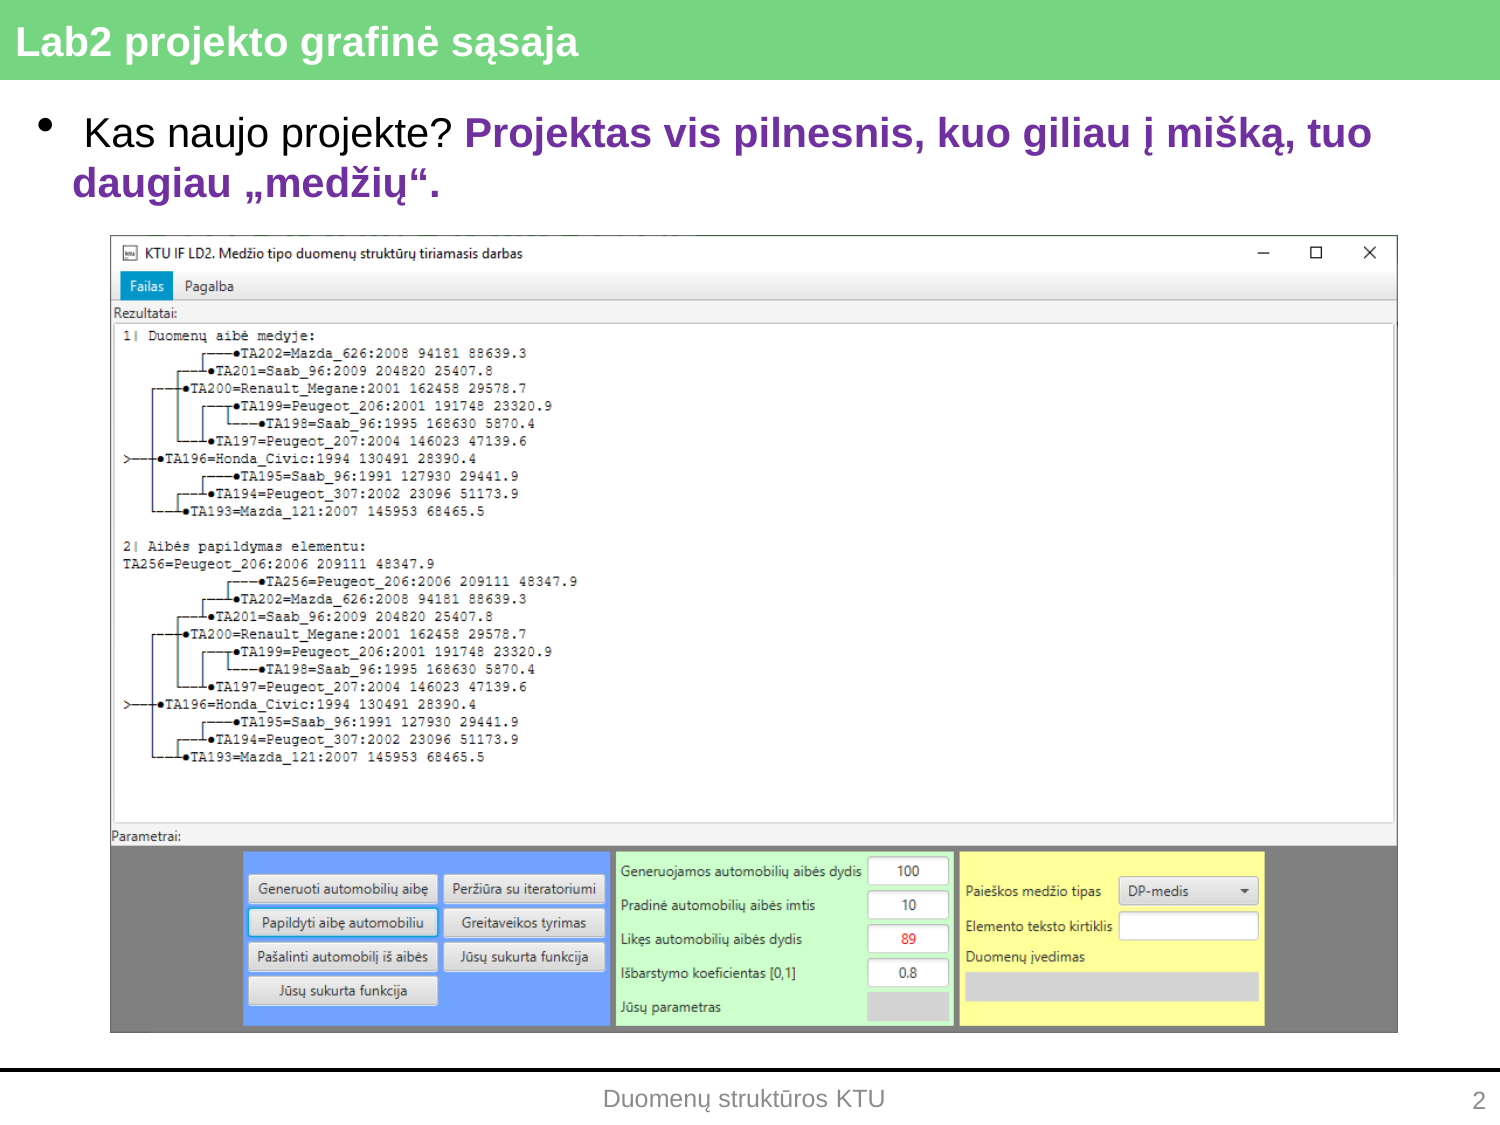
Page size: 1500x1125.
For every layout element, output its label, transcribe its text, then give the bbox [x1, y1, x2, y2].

slide_number 2 [1151, 1069, 1500, 1125]
text_box Kas naujo projekte? Projektas vis pilnesnis, kuo giliau į mišką, tuo daugiau „medžių“. [21, 98, 1477, 214]
title Lab2 projekto grafinė sąsaja [0, 1, 1494, 79]
picture [109, 235, 1399, 1033]
footer Duomenų struktūros KTU [407, 1067, 1081, 1125]
